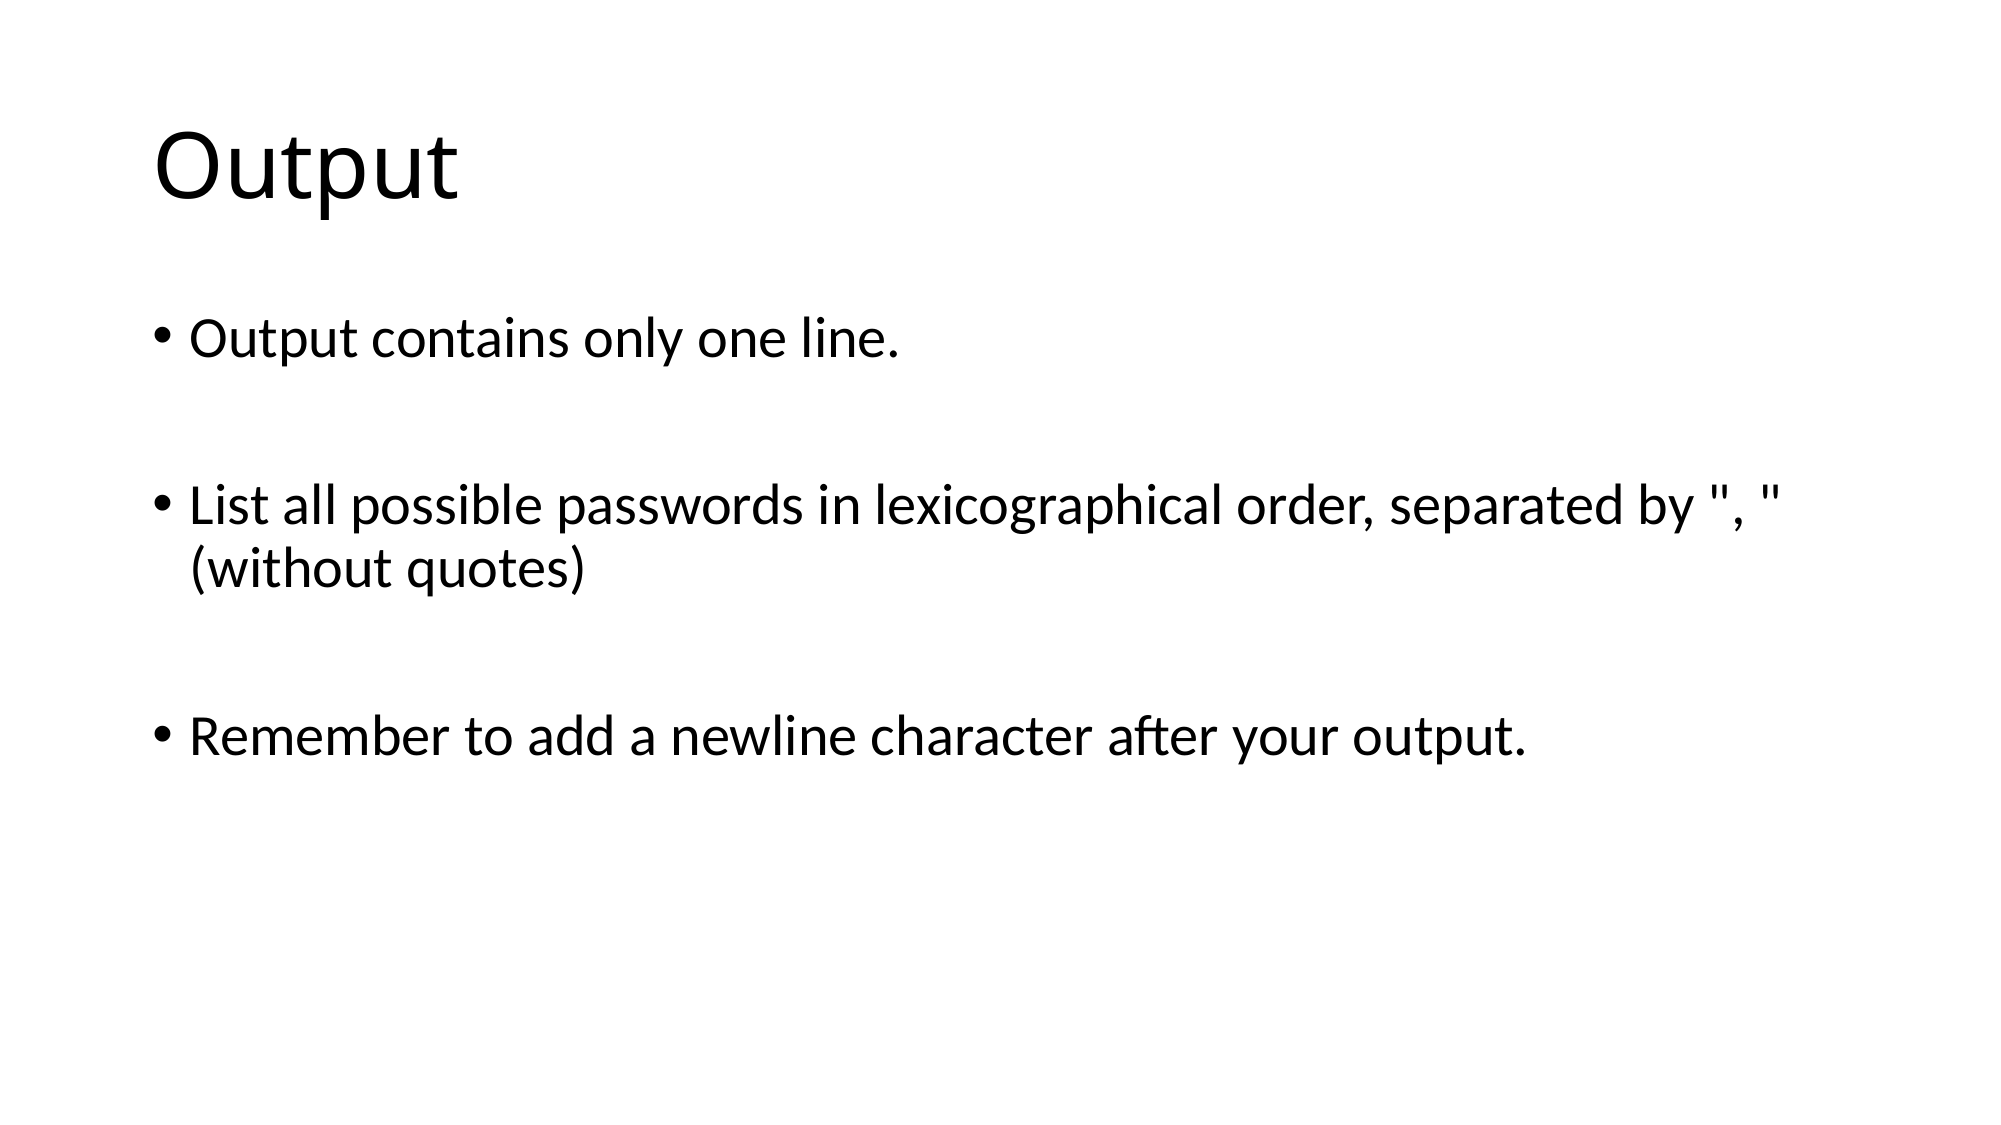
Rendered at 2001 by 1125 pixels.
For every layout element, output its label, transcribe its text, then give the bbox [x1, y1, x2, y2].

title Output [137, 59, 1863, 278]
list Output contains only one line. List all possible passwords in lexicographical order, separated by ", " (without quotes) Remember to add a newline character after your output. [137, 299, 1863, 1014]
